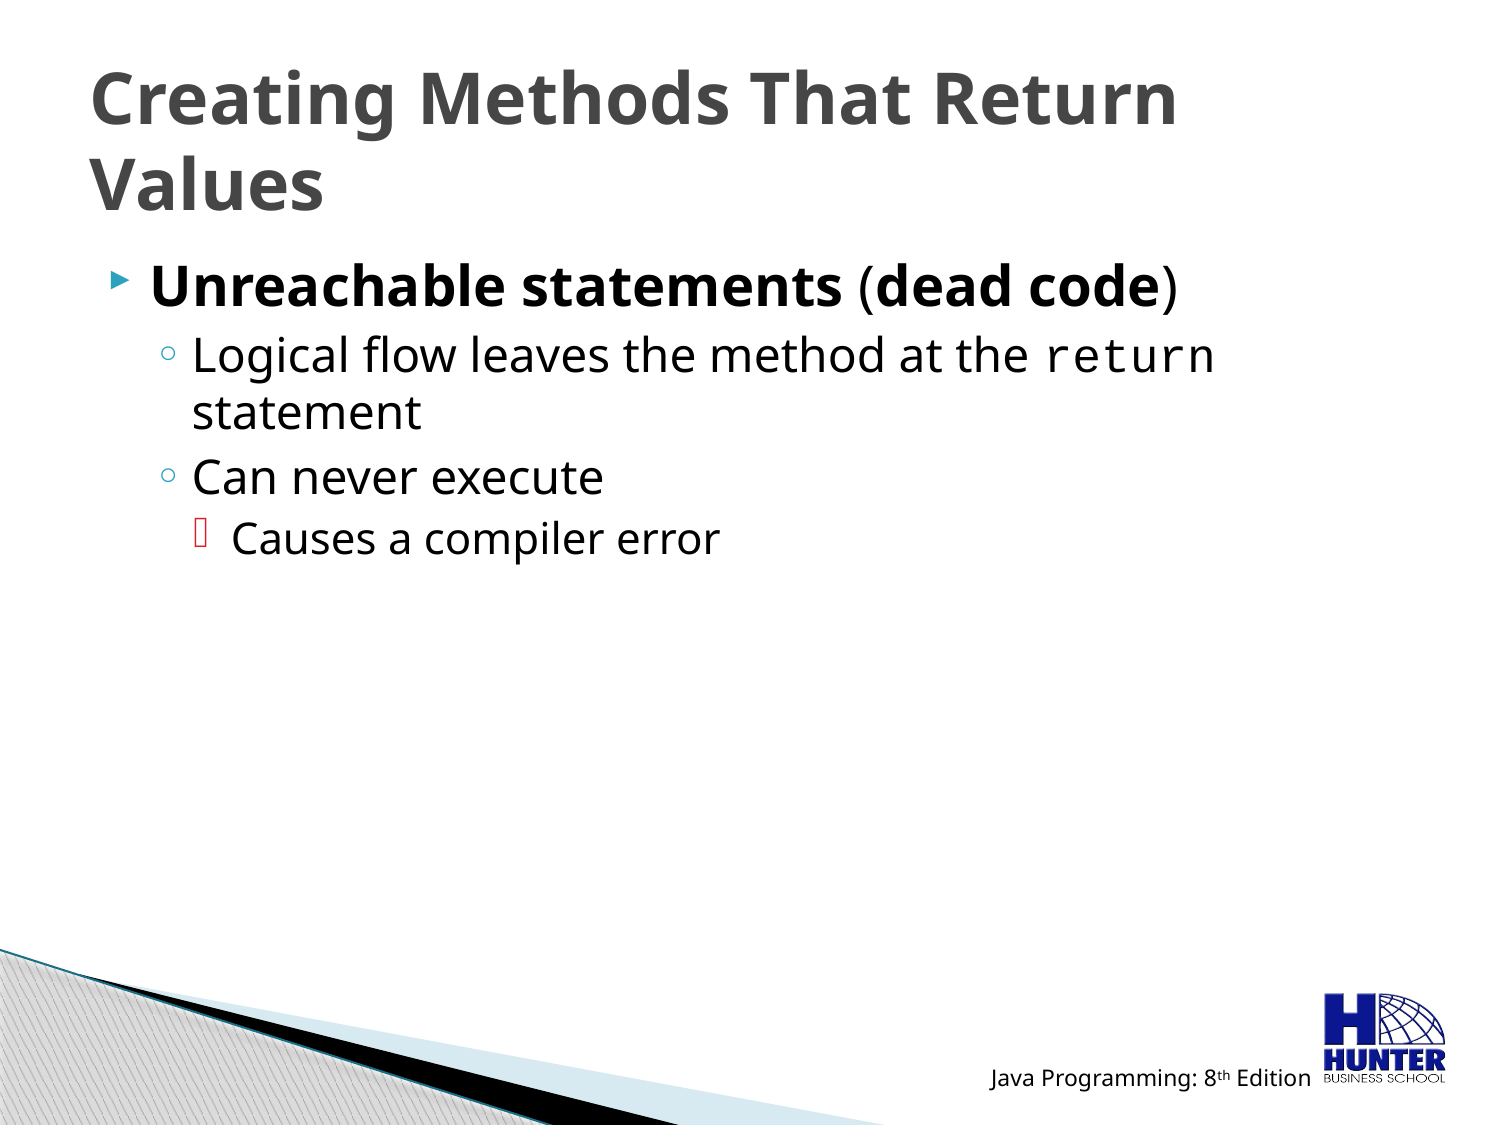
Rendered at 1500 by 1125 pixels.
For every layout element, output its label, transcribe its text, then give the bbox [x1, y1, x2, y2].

picture [1324, 993, 1446, 1084]
title Creating Methods That Return Values [75, 45, 1425, 233]
list Unreachable statements (dead code) Logical flow leaves the method at the return statement Can never execute Causes a compiler error [75, 243, 1425, 986]
